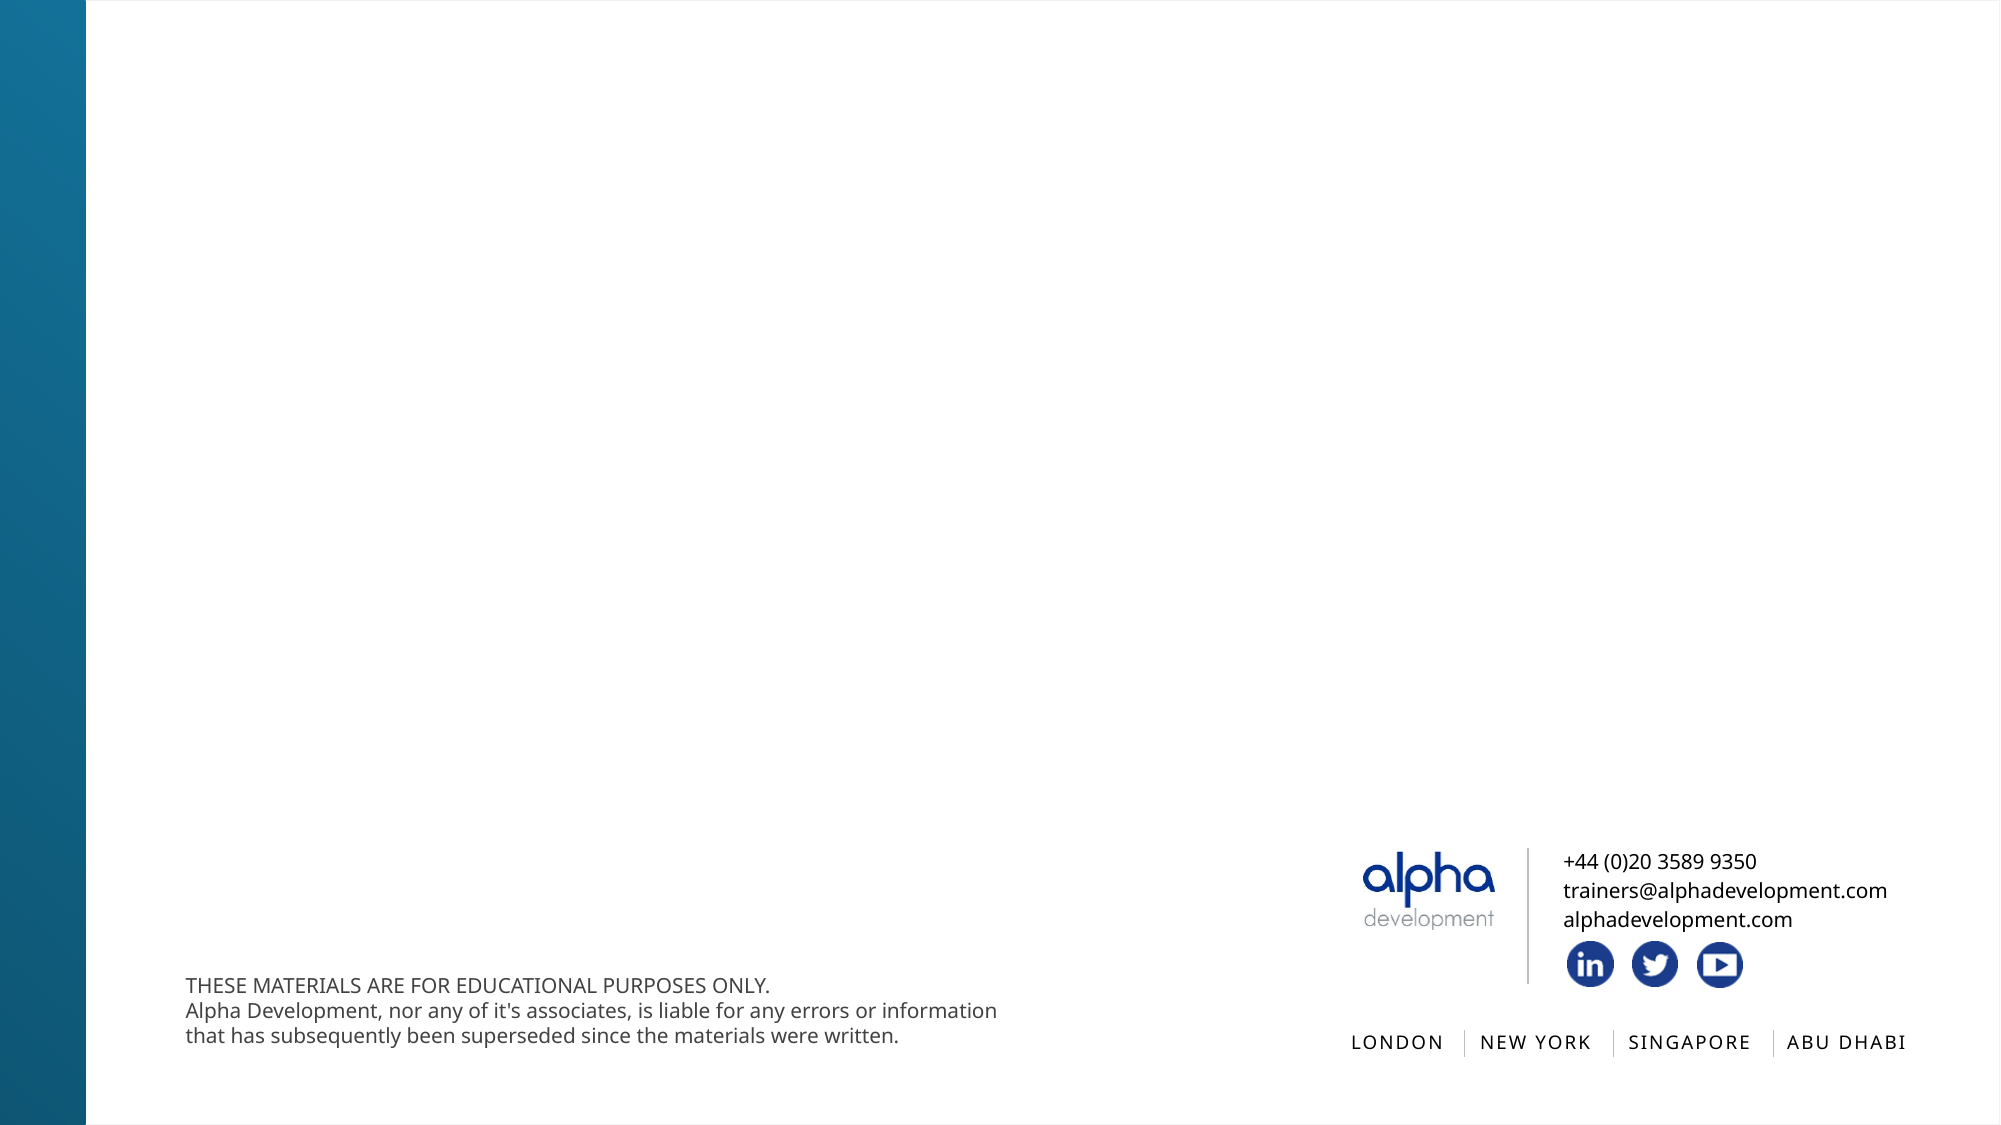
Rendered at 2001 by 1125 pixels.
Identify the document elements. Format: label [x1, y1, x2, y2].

picture [1697, 942, 1743, 988]
picture [1363, 851, 1495, 930]
picture [1567, 941, 1614, 987]
picture [1632, 941, 1678, 987]
